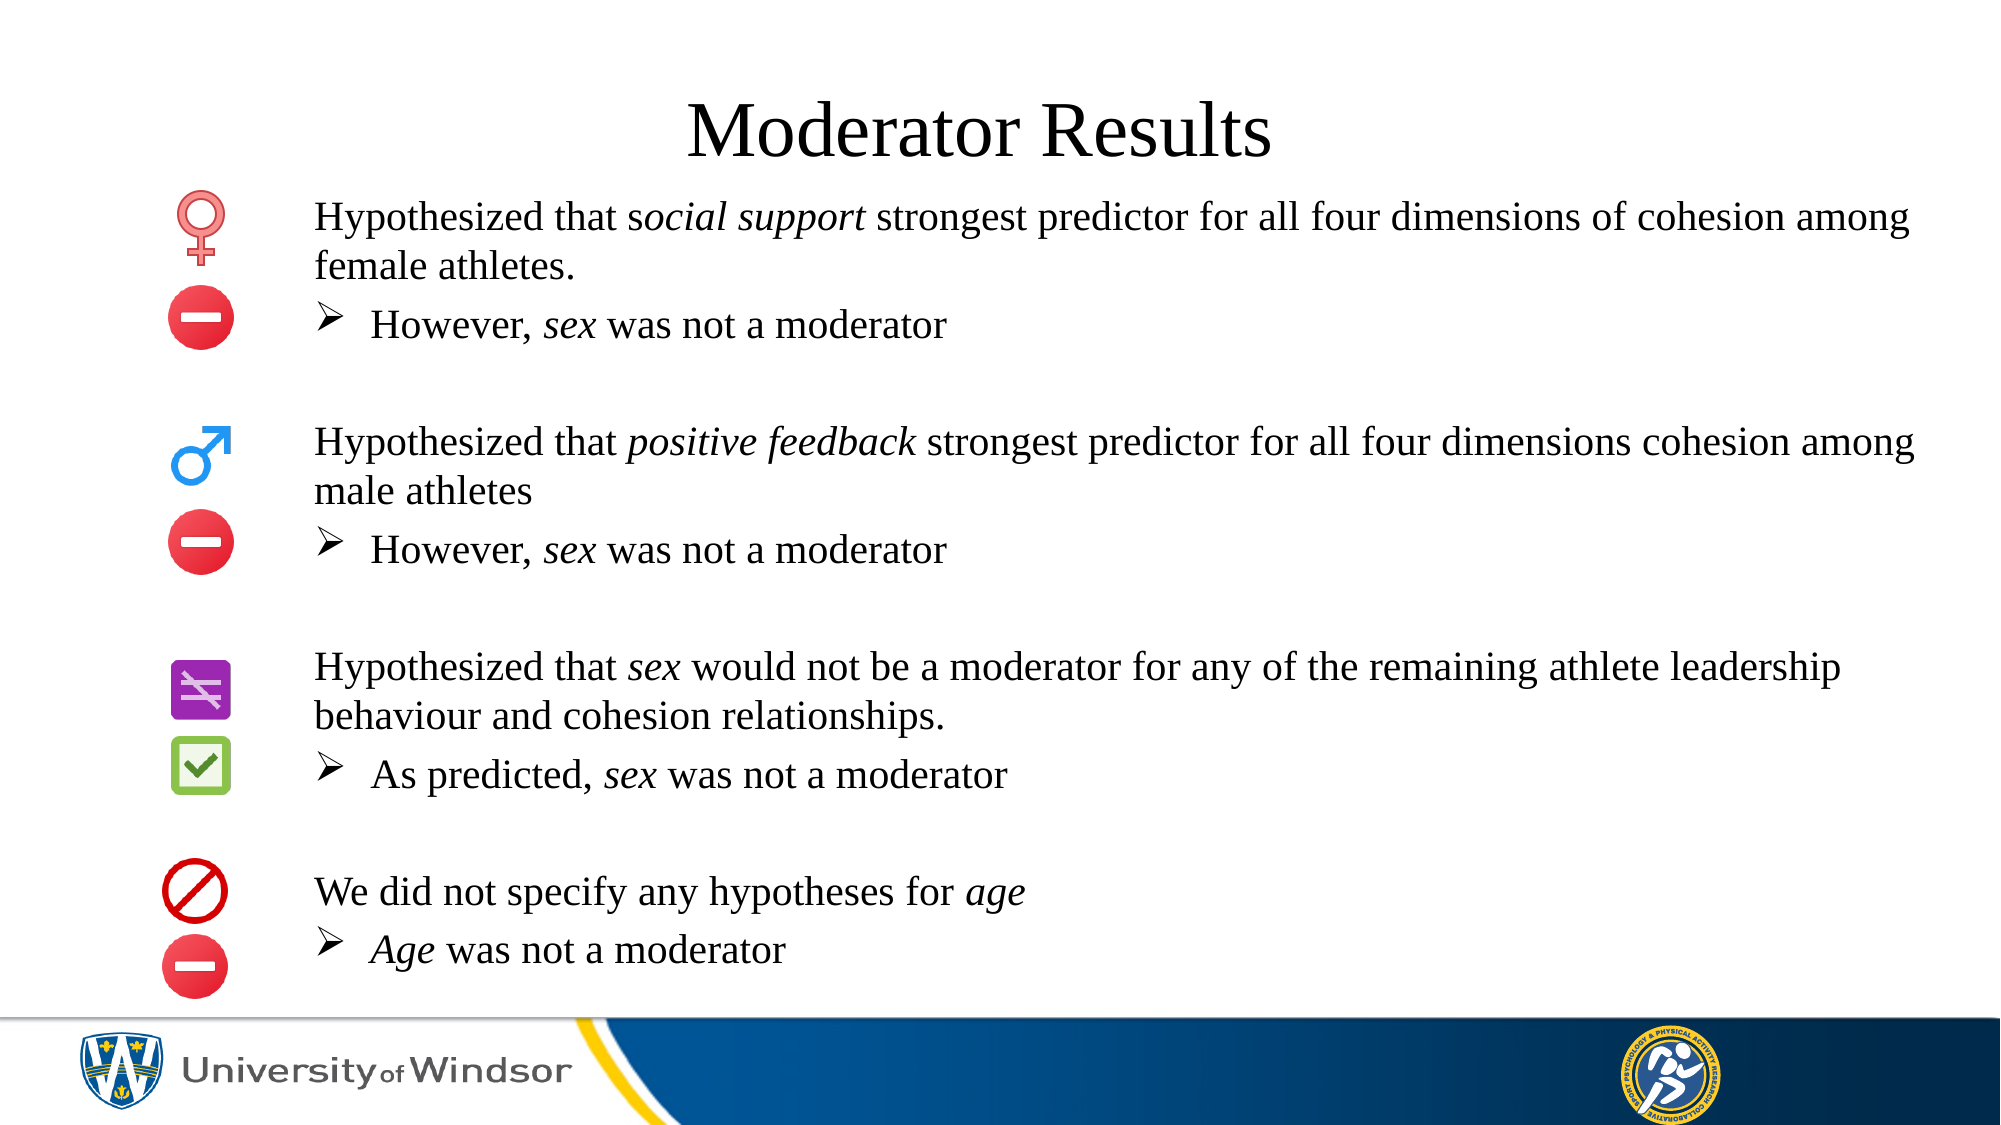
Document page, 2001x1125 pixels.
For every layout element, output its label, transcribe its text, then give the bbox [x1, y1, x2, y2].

list Hypothesized that social support strongest predictor for all four dimensions of cohesion among female athletes. However, sex was not a moderator Hypothesized that positive feedback strongest predictor for all four dimensions cohesion among male athletes However, sex was not a moderator Hypothesized that sex would not be a moderator for any of the remaining athlete leadership behaviour and cohesion relationships. As predicted, sex was not a moderator We did not specify any hypotheses for age Age was not a moderator [299, 180, 1955, 954]
picture [161, 650, 240, 805]
picture [0, 1017, 2000, 1125]
picture [161, 416, 240, 495]
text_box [1620, 1025, 1721, 1125]
picture [161, 277, 240, 357]
picture [161, 188, 240, 267]
picture [161, 502, 240, 581]
title Moderator Results [324, 30, 1675, 180]
picture [155, 851, 234, 1006]
